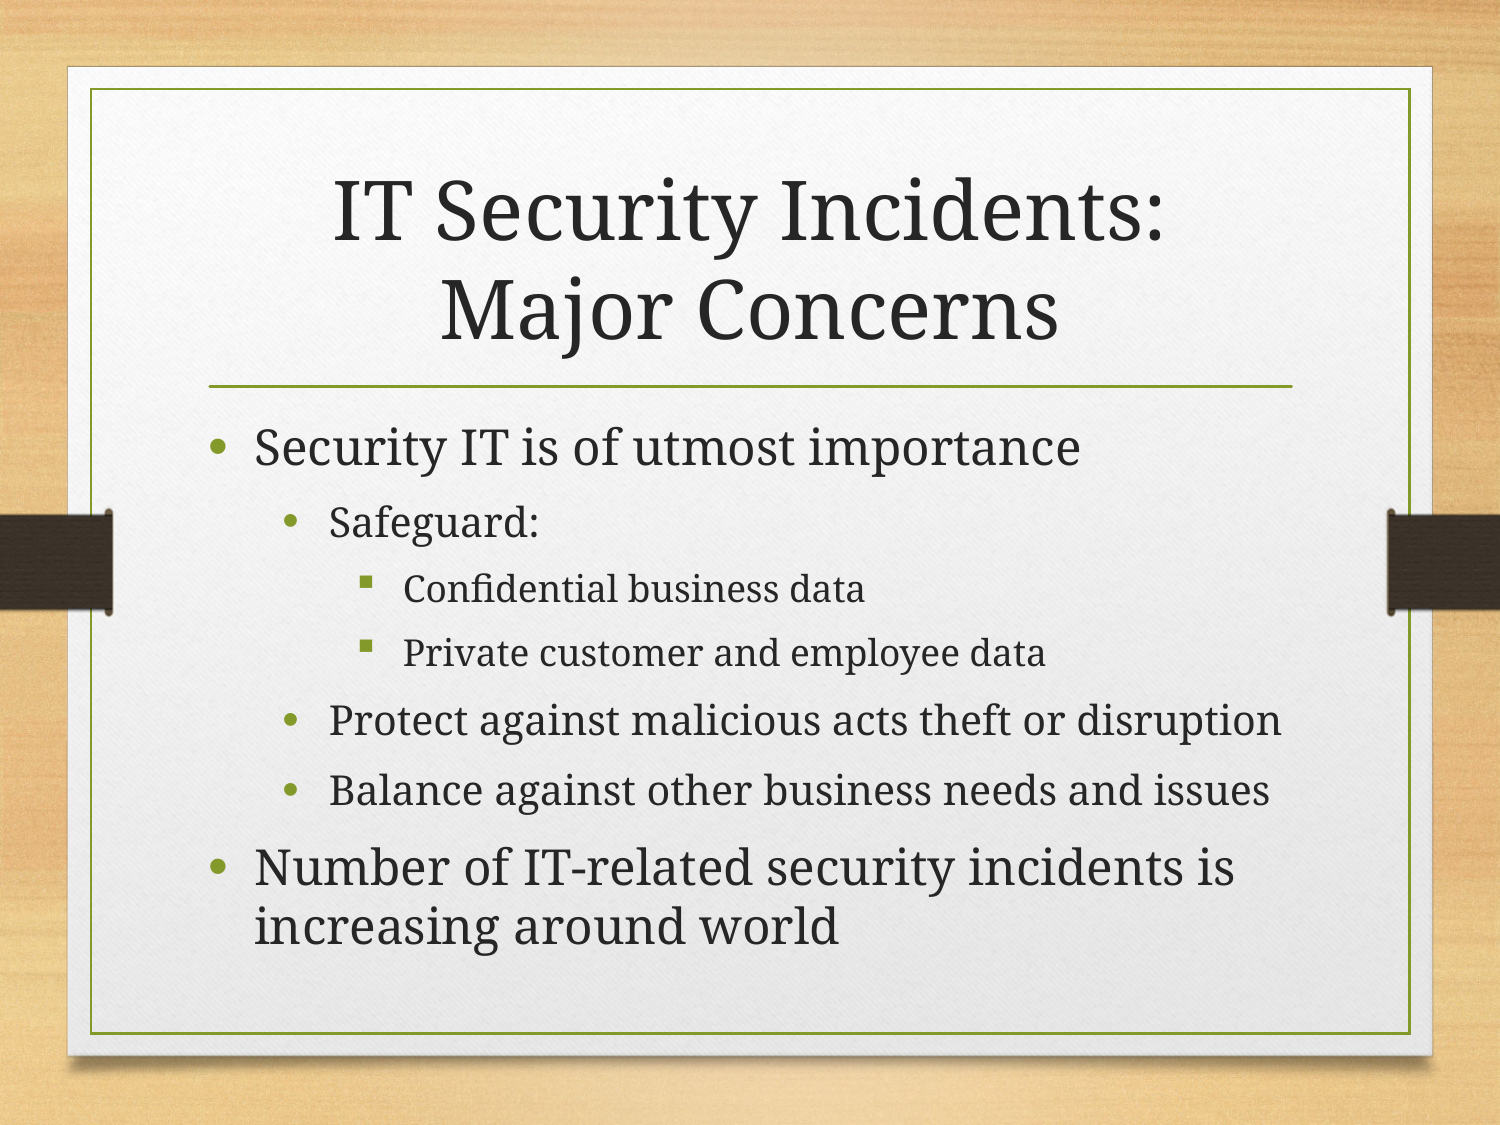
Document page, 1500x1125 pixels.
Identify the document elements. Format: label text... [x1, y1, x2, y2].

list Security IT is of utmost importance Safeguard: Confidential business data Private customer and employee data Protect against malicious acts theft or disruption Balance against other business needs and issues Number of IT-related security incidents is increasing around world [193, 408, 1309, 974]
title IT Security Incidents: Major Concerns [193, 150, 1309, 365]
picture [0, 0, 1500, 1125]
